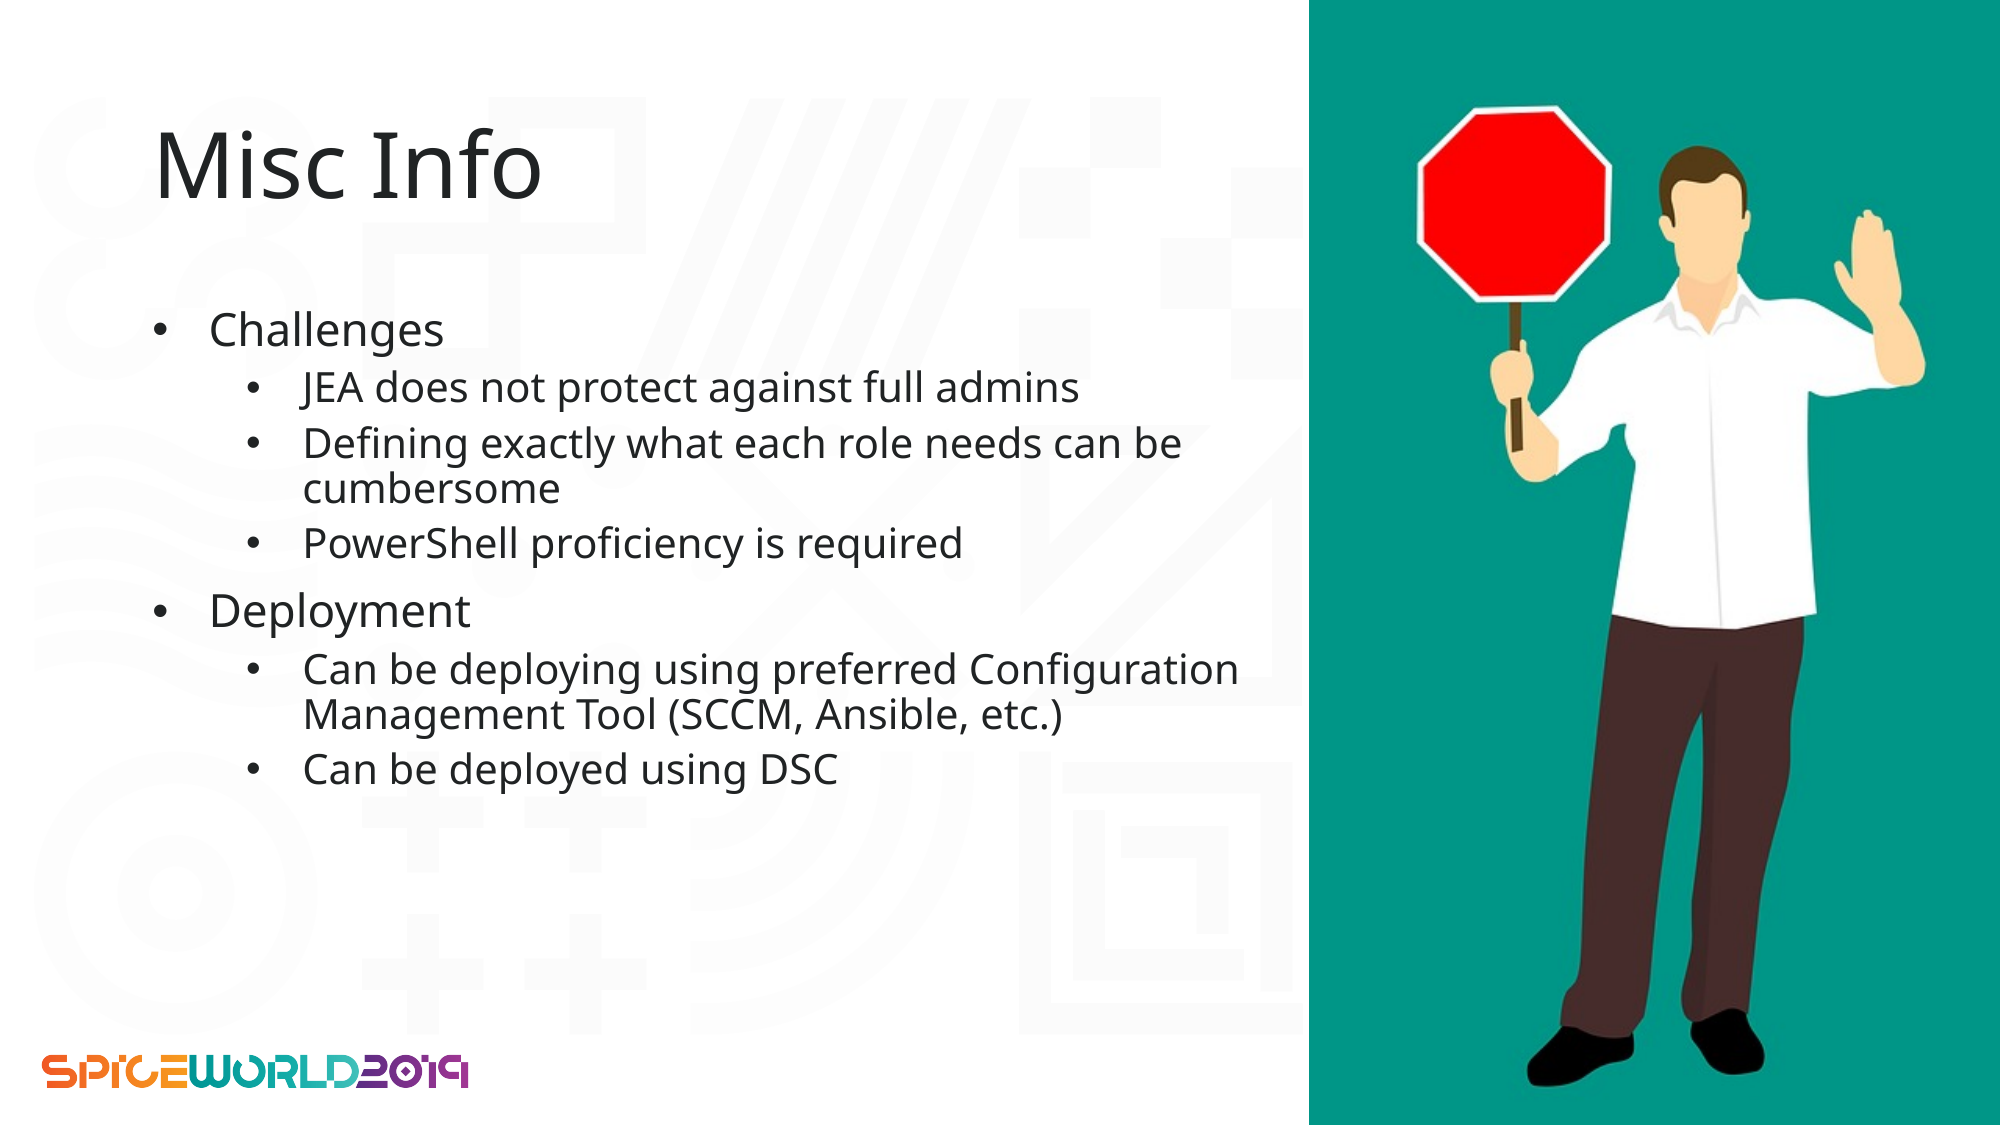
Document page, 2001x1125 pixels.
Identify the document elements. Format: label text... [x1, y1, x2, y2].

list Challenges JEA does not protect against full admins Defining exactly what each role needs can be cumbersome PowerShell proficiency is required Deployment Can be deploying using preferred Configuration Management Tool (SCCM, Ansible, etc.) Can be deployed using DSC [137, 299, 1264, 1014]
picture [25, 1023, 493, 1119]
picture [1309, 0, 2000, 1125]
title Misc Info [137, 59, 988, 278]
